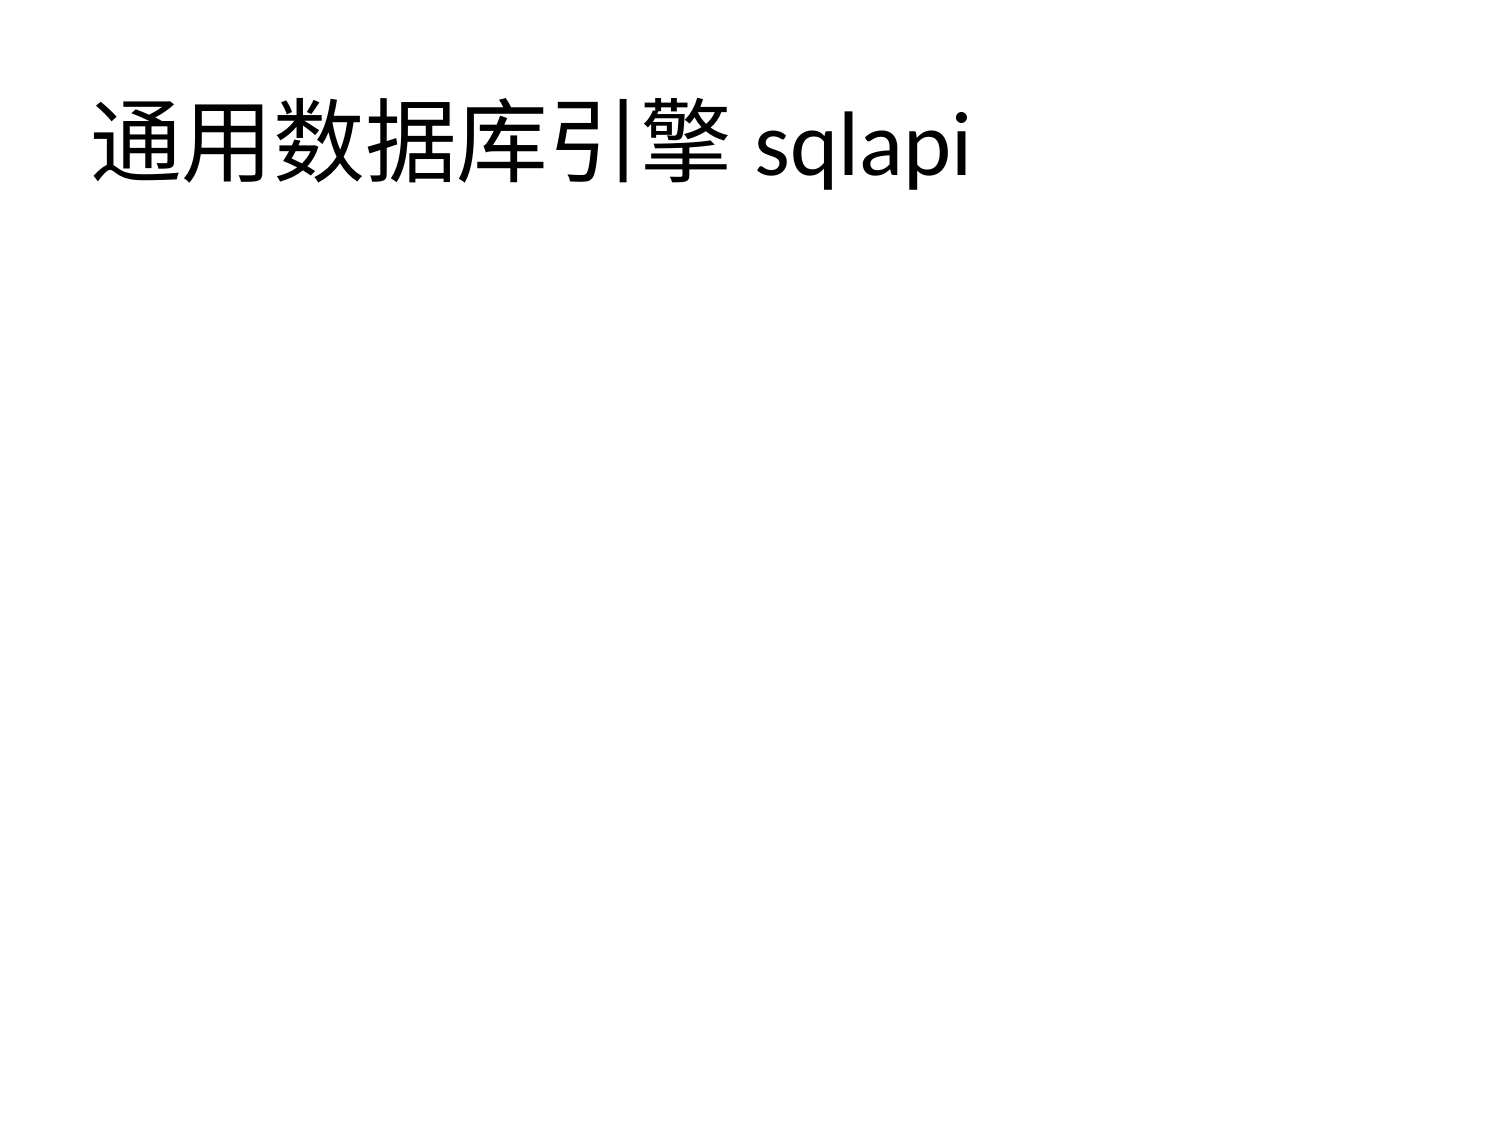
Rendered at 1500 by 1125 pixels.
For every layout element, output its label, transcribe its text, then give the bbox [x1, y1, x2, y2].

title 通用数据库引擎sqlapi [75, 45, 1425, 233]
